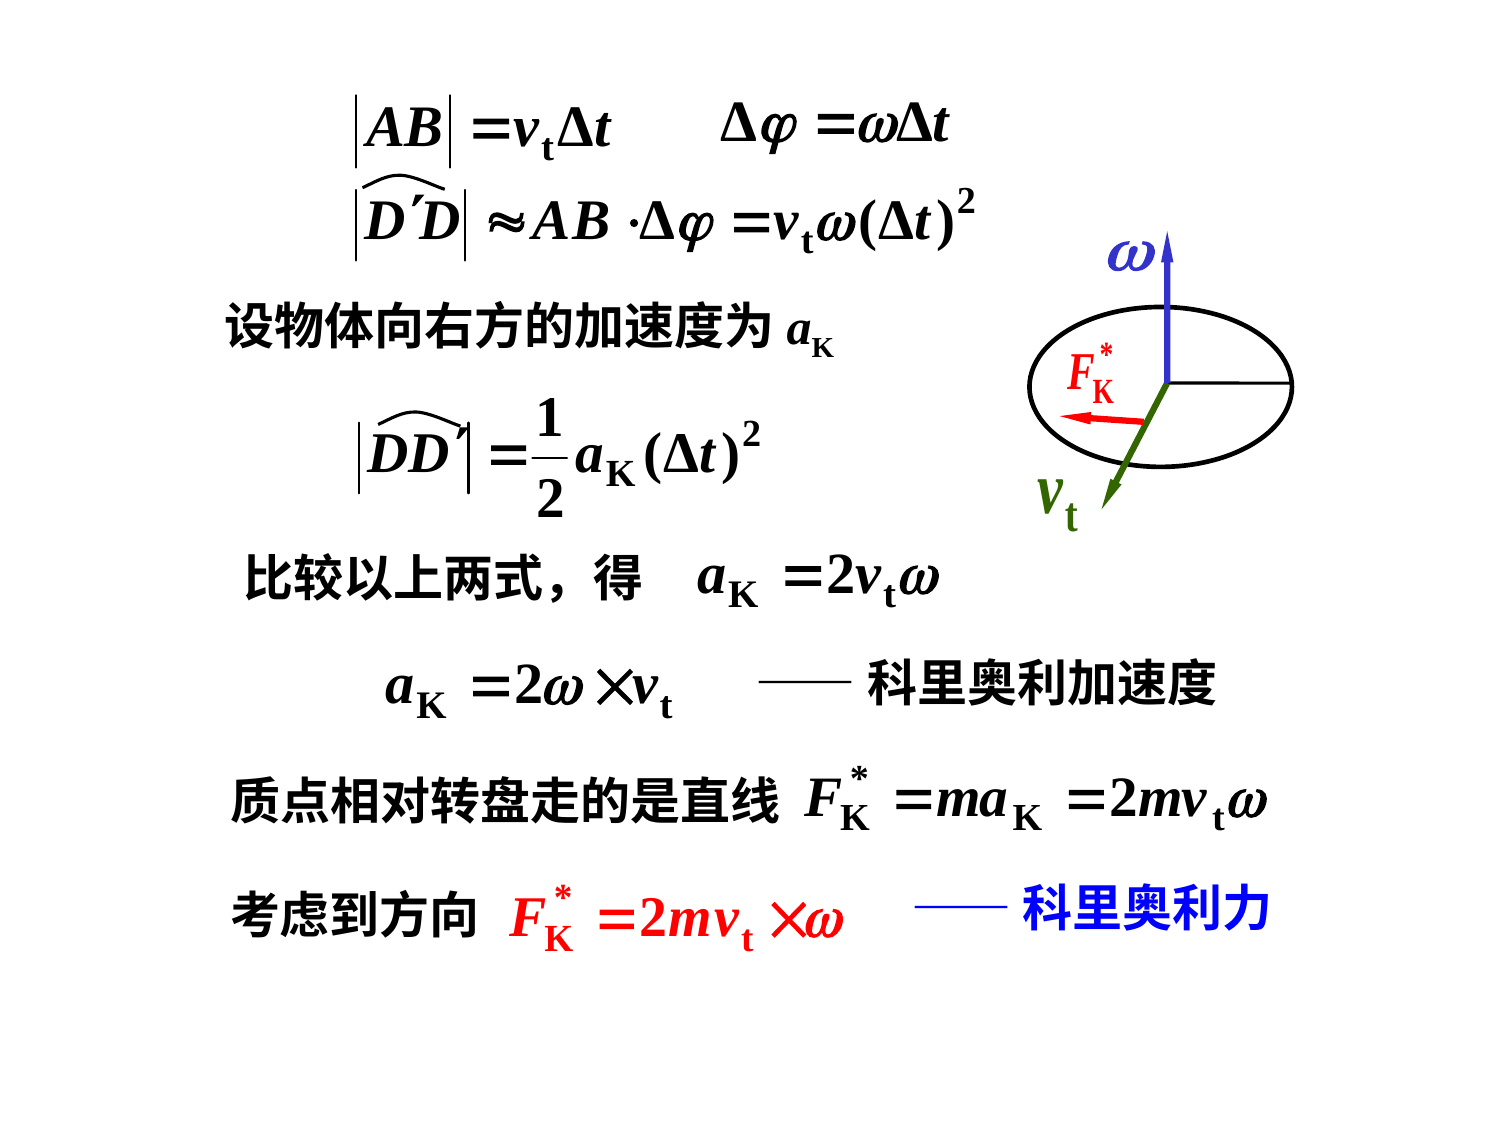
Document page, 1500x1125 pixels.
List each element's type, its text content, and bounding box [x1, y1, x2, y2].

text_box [499, 869, 855, 963]
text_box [712, 87, 963, 166]
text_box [689, 534, 953, 623]
text_box ——科里奥利力 [896, 869, 1311, 945]
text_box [1029, 224, 1293, 547]
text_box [377, 644, 685, 733]
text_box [794, 749, 1281, 846]
text_box ——科里奥利加速度 [740, 644, 1266, 719]
text_box 比较以上两式，得 [243, 546, 666, 607]
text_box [344, 172, 986, 274]
text_box 质点相对转盘走的是直线 [215, 741, 830, 838]
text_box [344, 82, 623, 172]
text_box 考虑到方向 [215, 876, 494, 951]
text_box 设物体向右方的加速度为aK [210, 287, 862, 371]
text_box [348, 381, 774, 530]
